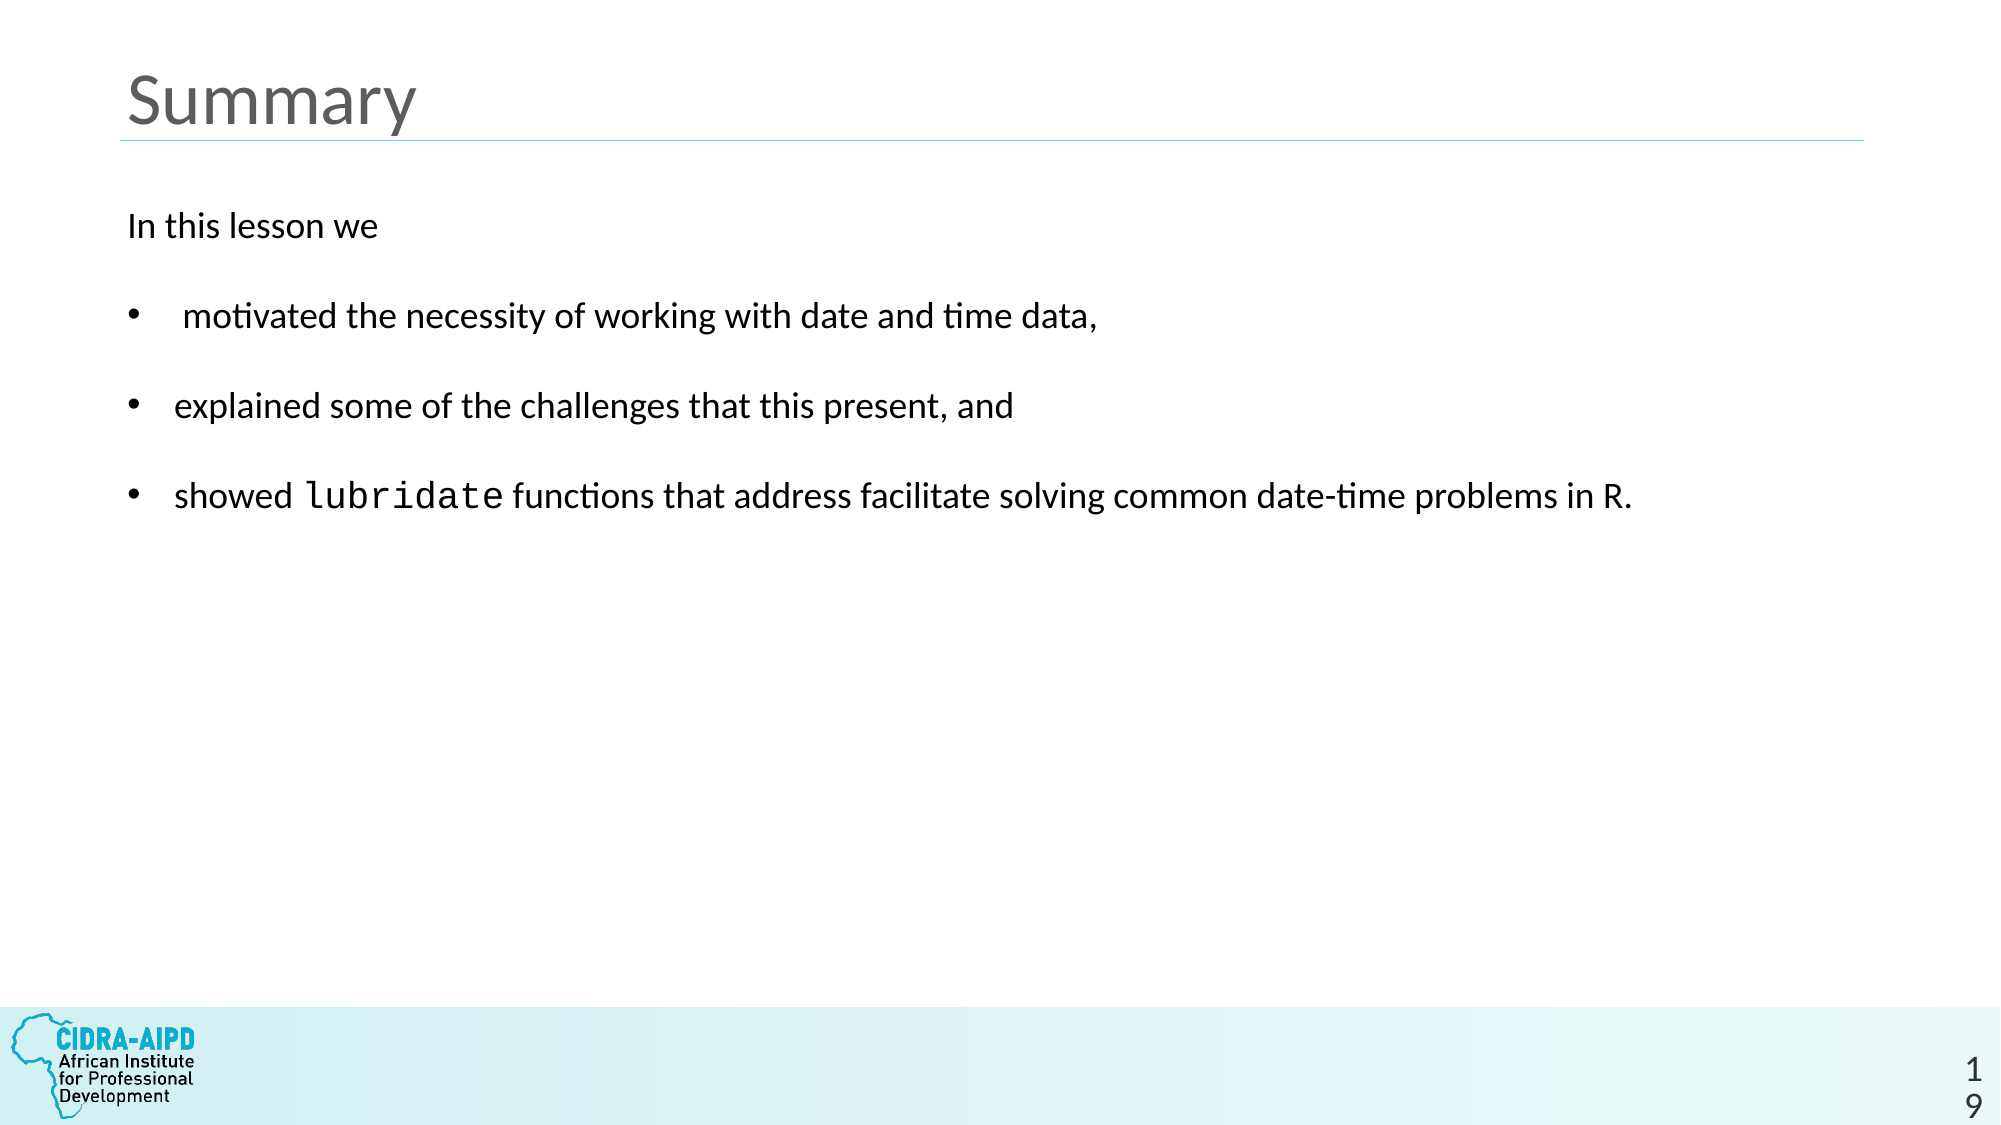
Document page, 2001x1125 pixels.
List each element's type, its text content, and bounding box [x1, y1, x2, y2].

text_box In this lesson we motivated the necessity of working with date and time data, explained some of the challenges that this present, and showed lubridate functions that address facilitate solving common date-time problems in R. [112, 193, 1864, 659]
picture [11, 1013, 194, 1119]
text_box Summary [112, 42, 993, 147]
text_box [0, 1007, 2000, 1125]
slide_number 19 [1949, 1036, 2000, 1097]
